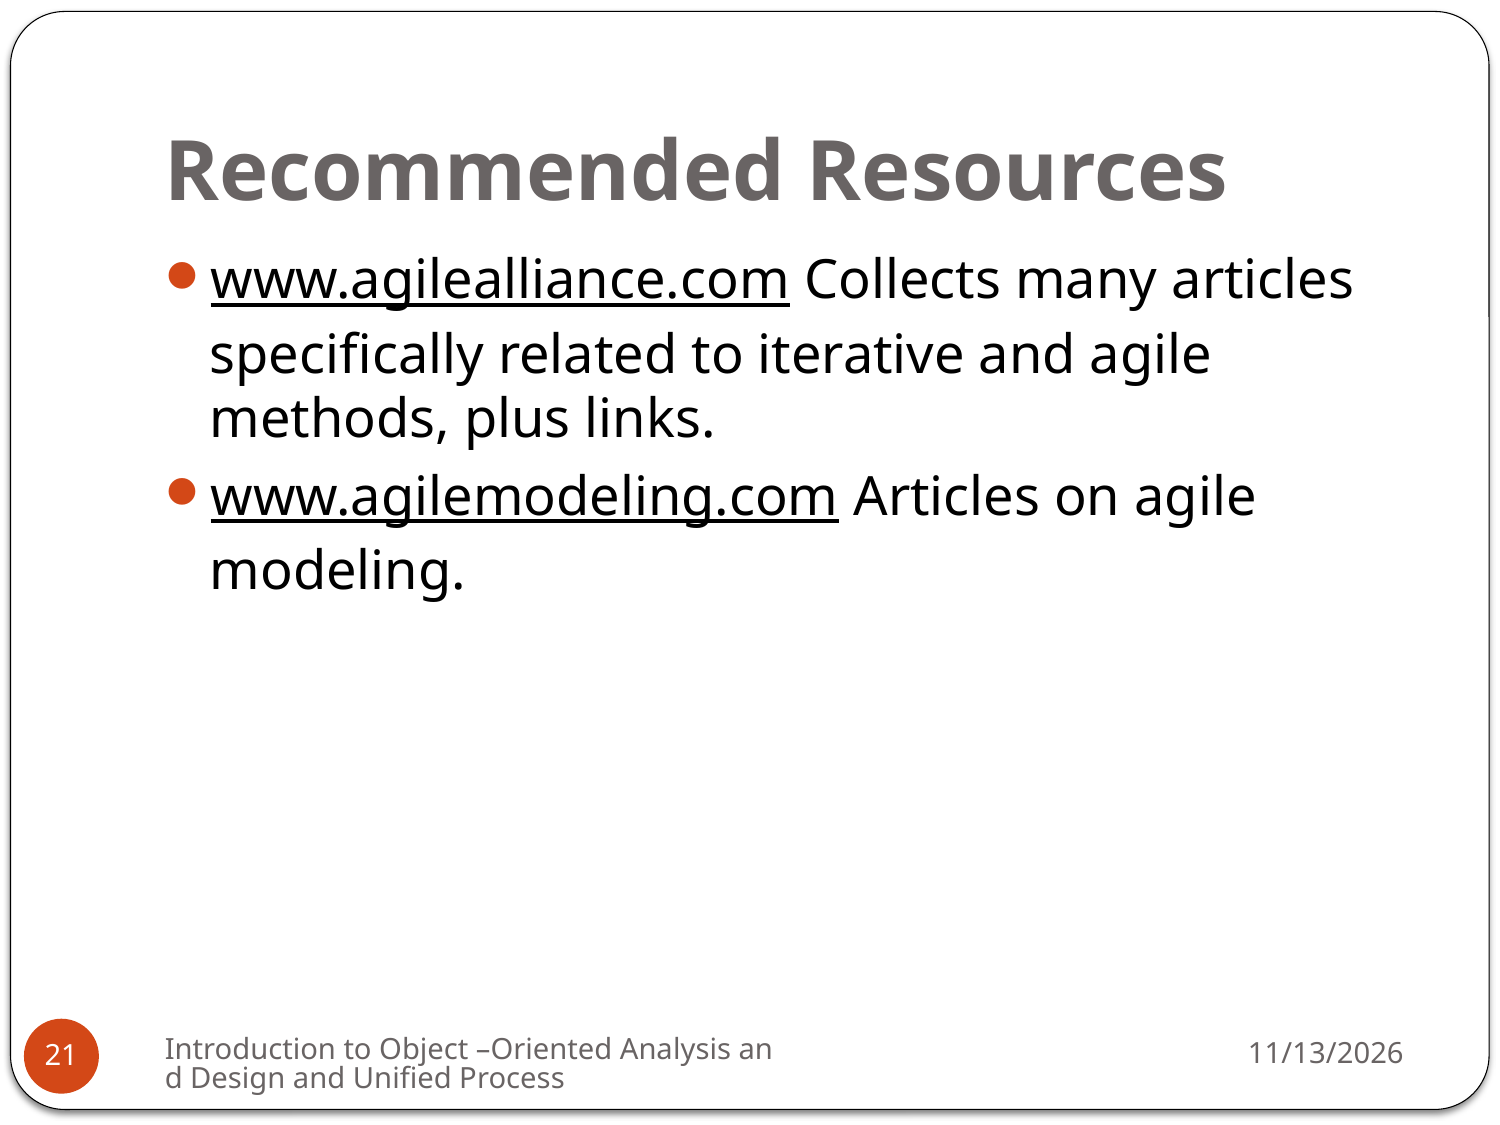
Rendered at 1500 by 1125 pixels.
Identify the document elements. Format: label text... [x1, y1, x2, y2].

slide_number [1012, 1015, 1419, 1094]
slide_number 21 [23, 1018, 99, 1094]
title Recommended Resources [150, 45, 1425, 233]
footer Introduction to Object –Oriented Analysis and Design and Unified Process [150, 1012, 800, 1088]
list www.agilealliance.com Collects many articles specifically related to iterative and agile methods, plus links. www.agilemodeling.com Articles on agile modeling. [150, 237, 1425, 988]
